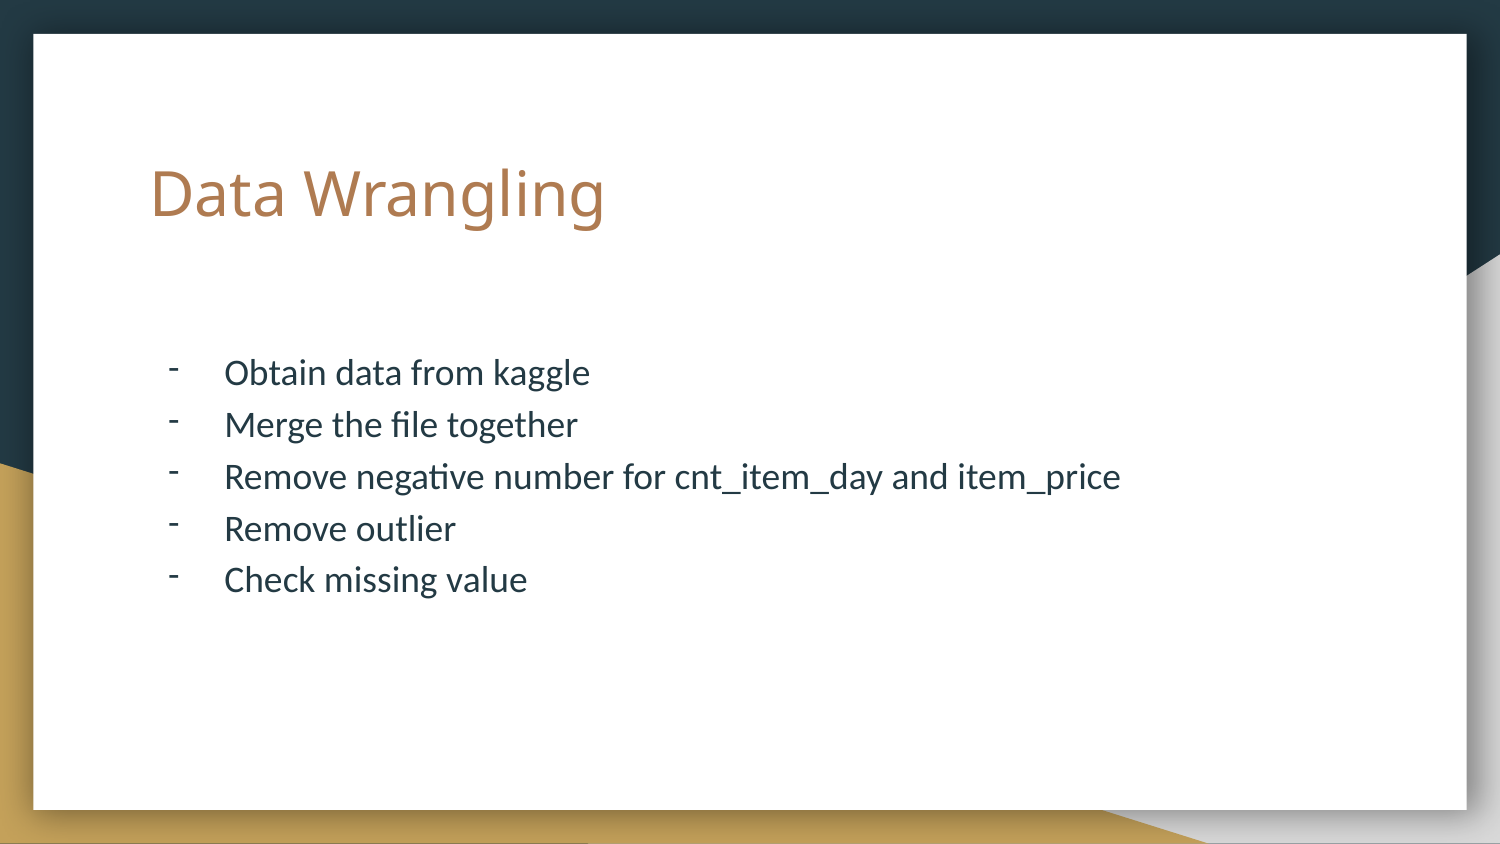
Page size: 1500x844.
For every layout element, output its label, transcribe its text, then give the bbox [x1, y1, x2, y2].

title Data Wrangling [134, 138, 1366, 296]
list Obtain data from kaggle Merge the file together Remove negative number for cnt_item_day and item_price Remove outlier Check missing value [134, 326, 1366, 729]
